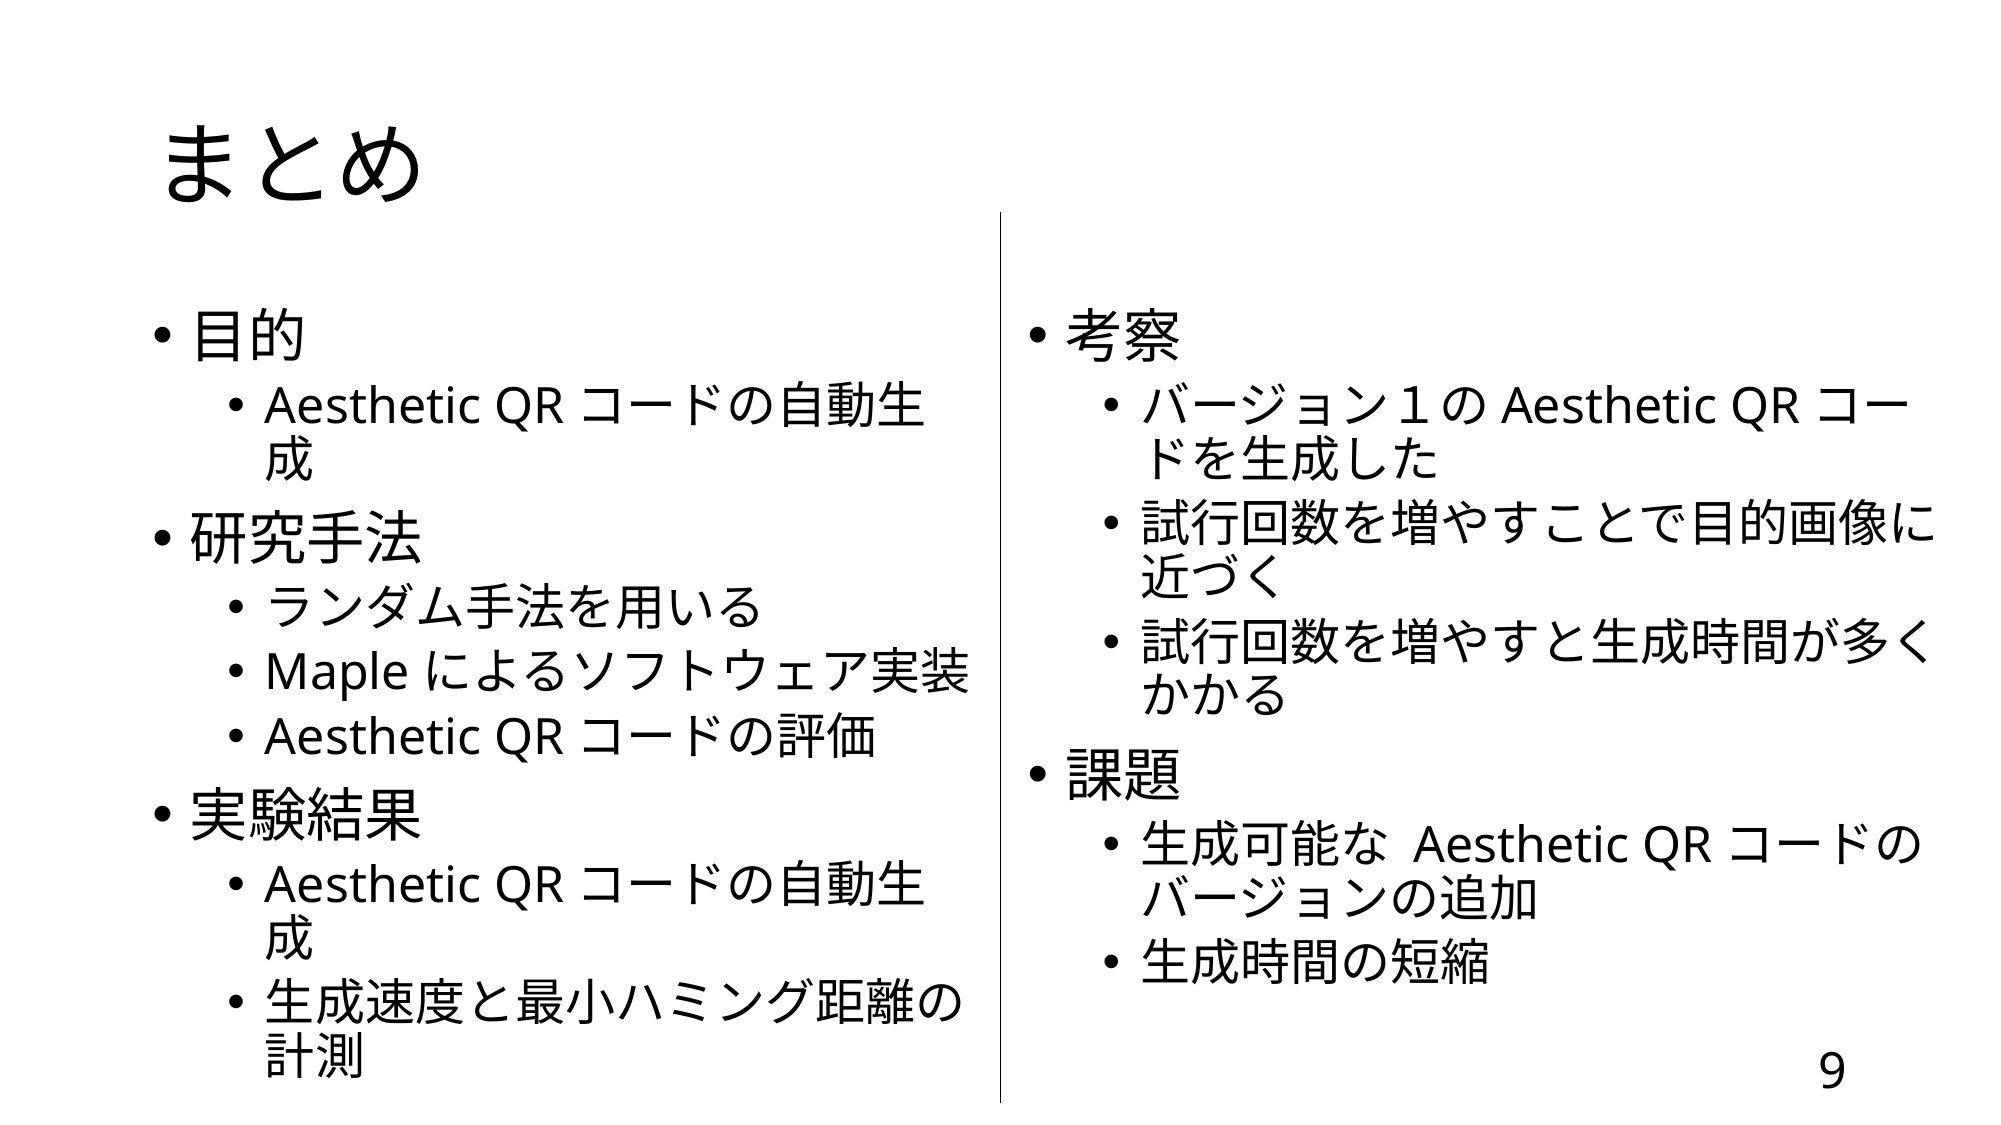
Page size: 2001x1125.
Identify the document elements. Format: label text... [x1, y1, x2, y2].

slide_number 8 [1412, 1042, 1863, 1103]
list 目的 Aesthetic QRコードの自動生成 研究手法 ランダム手法を用いる Mapleによるソフトウェア実装 Aesthetic QRコードの評価 実験結果 Aesthetic QRコードの自動生成 生成速度と最小ハミング距離の計測 [137, 299, 988, 1125]
title まとめ [137, 59, 1863, 278]
list 考察 バージョン１のAesthetic QRコードを生成した 試行回数を増やすことで目的画像に近づく 試行回数を増やすと生成時間が多くかかる 課題 生成可能な Aesthetic QRコードのバージョンの追加 生成時間の短縮 [1012, 299, 1973, 1103]
